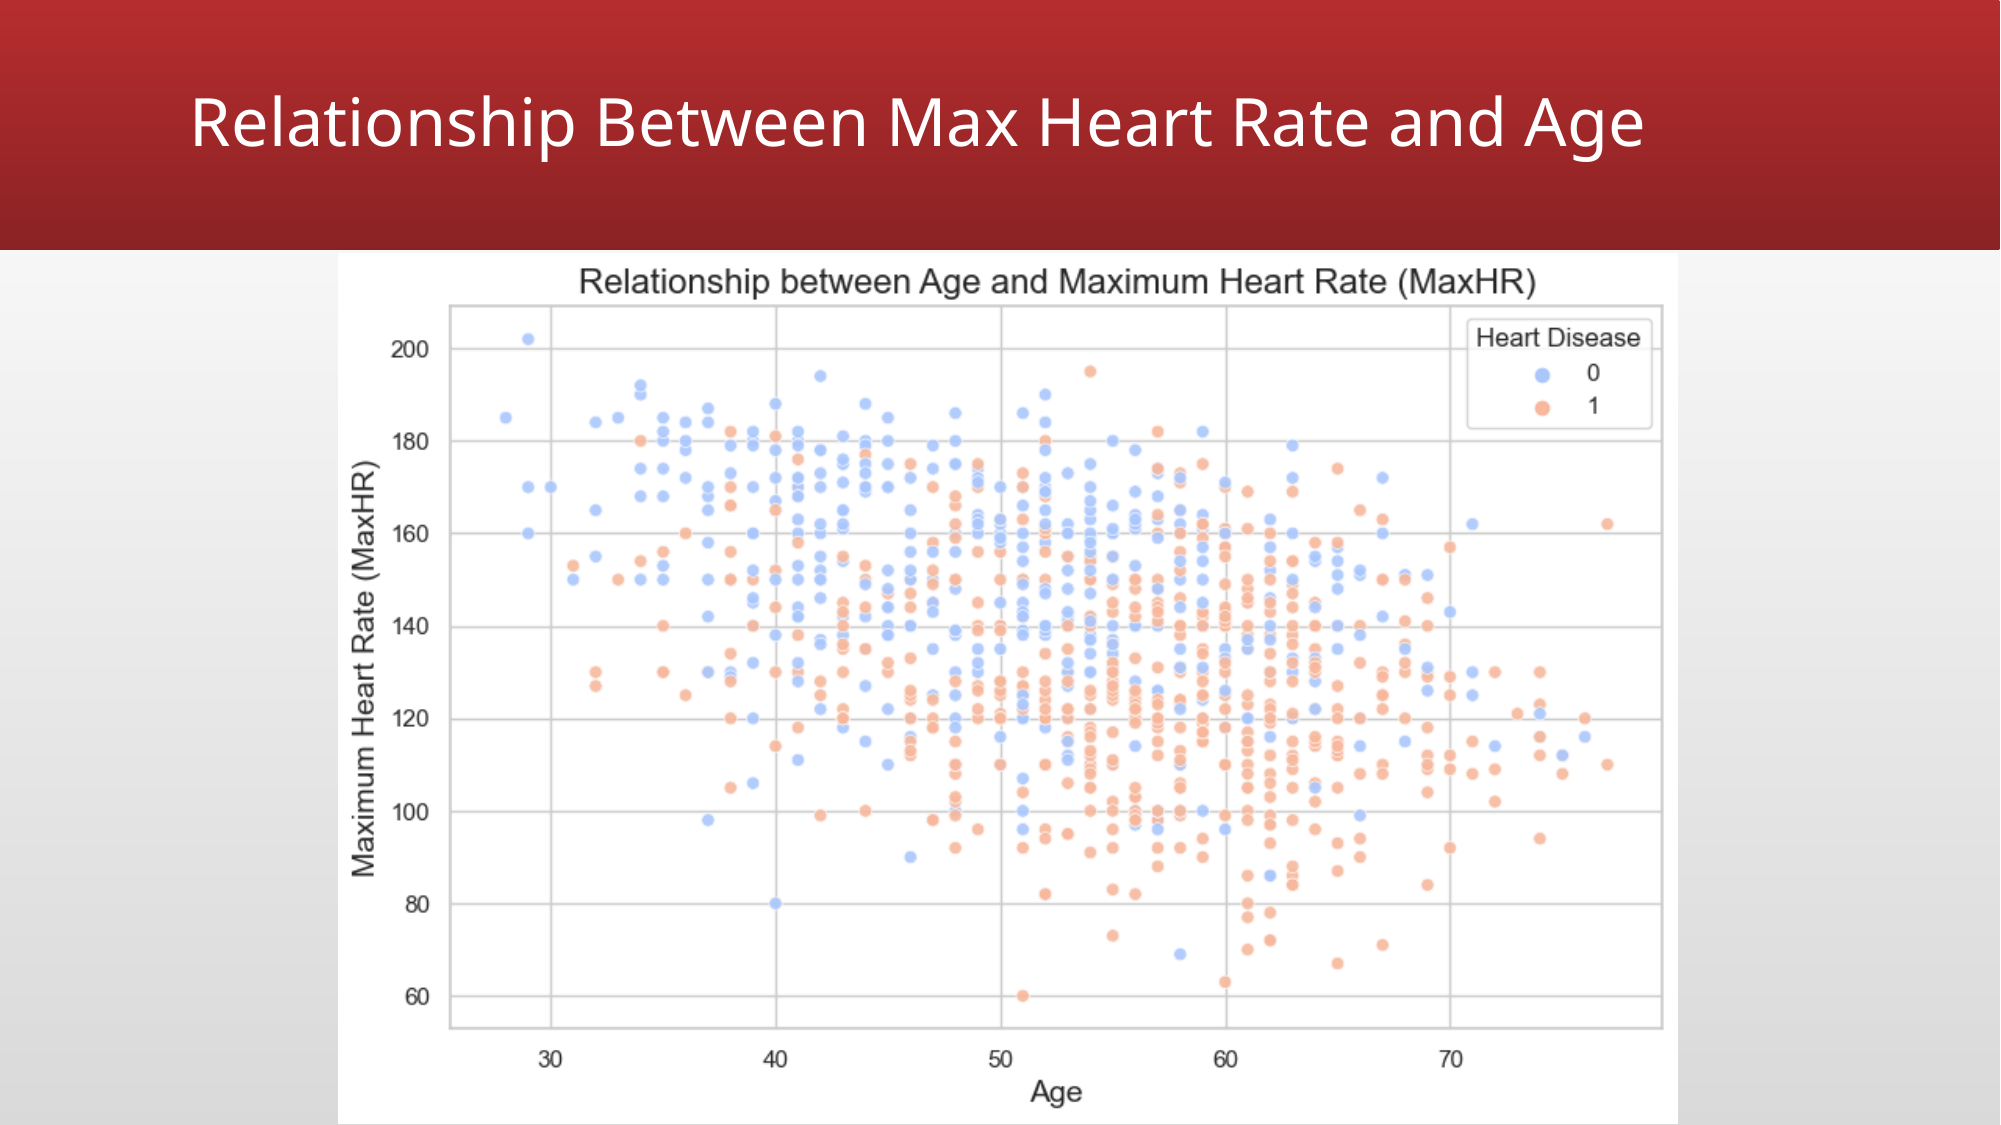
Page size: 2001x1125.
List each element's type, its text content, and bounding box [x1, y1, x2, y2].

picture [338, 253, 1678, 1124]
title Relationship Between Max Heart Rate and Age [174, 16, 1825, 234]
